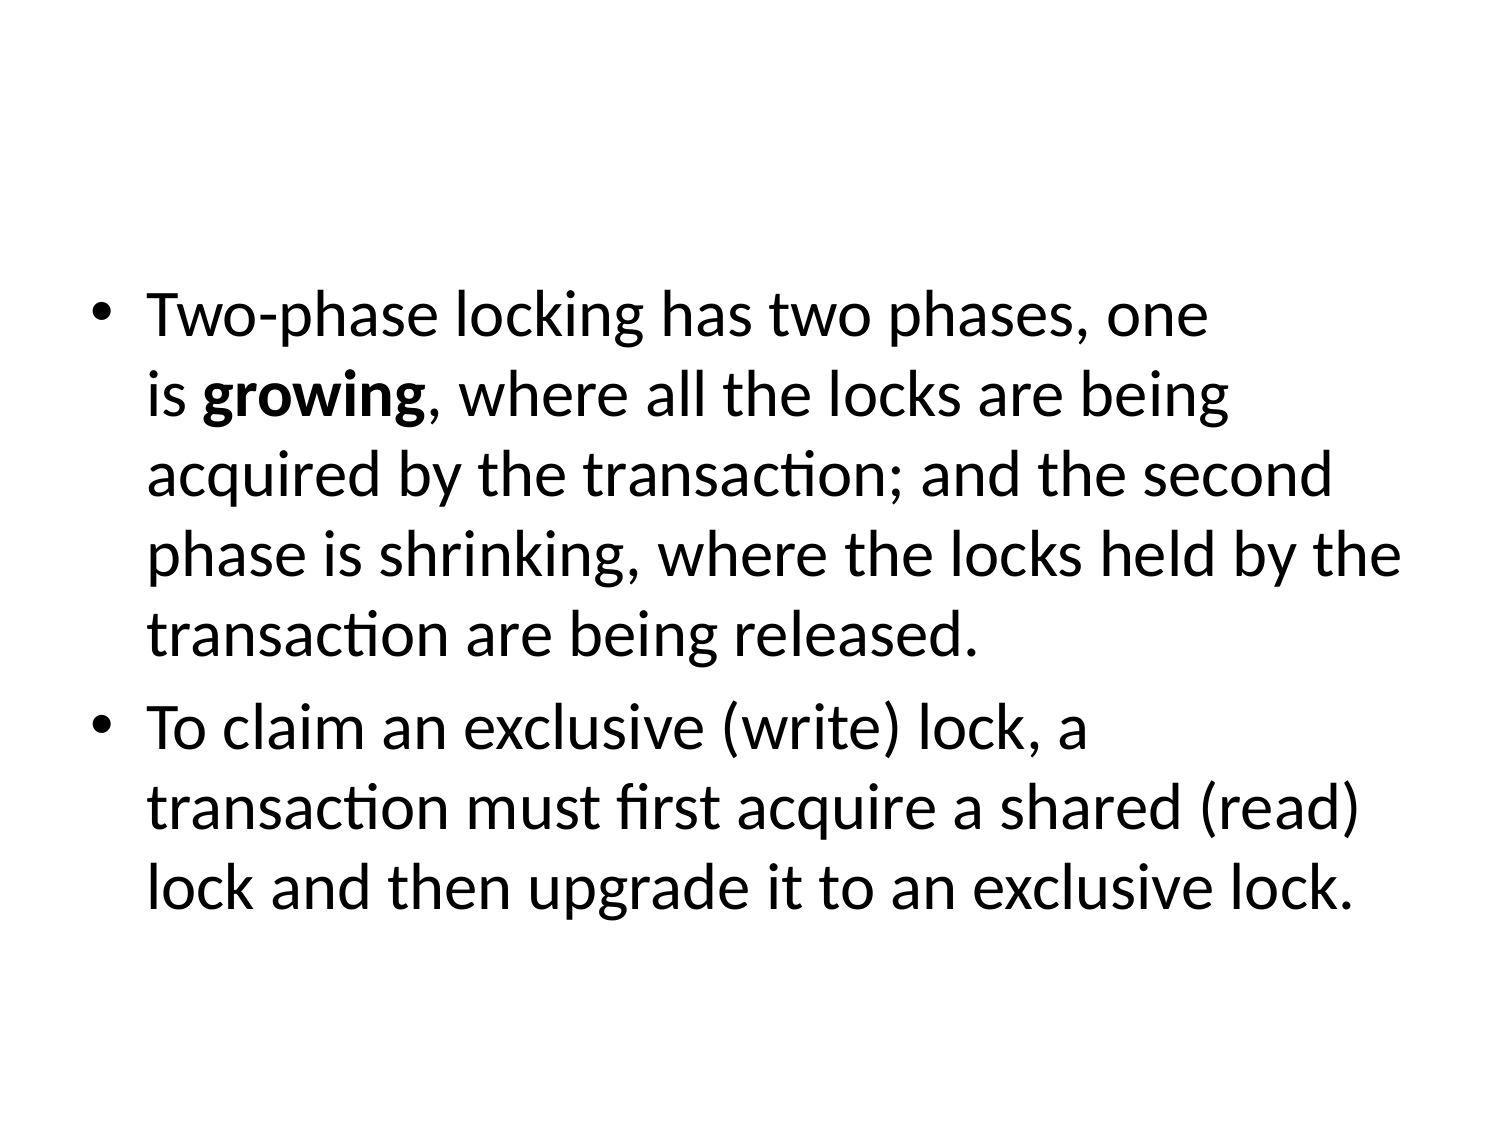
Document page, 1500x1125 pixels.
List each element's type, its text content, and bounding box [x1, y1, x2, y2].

list Two-phase locking has two phases, one is growing, where all the locks are being acquired by the transaction; and the second phase is shrinking, where the locks held by the transaction are being released. To claim an exclusive (write) lock, a transaction must first acquire a shared (read) lock and then upgrade it to an exclusive lock. [75, 262, 1425, 1005]
